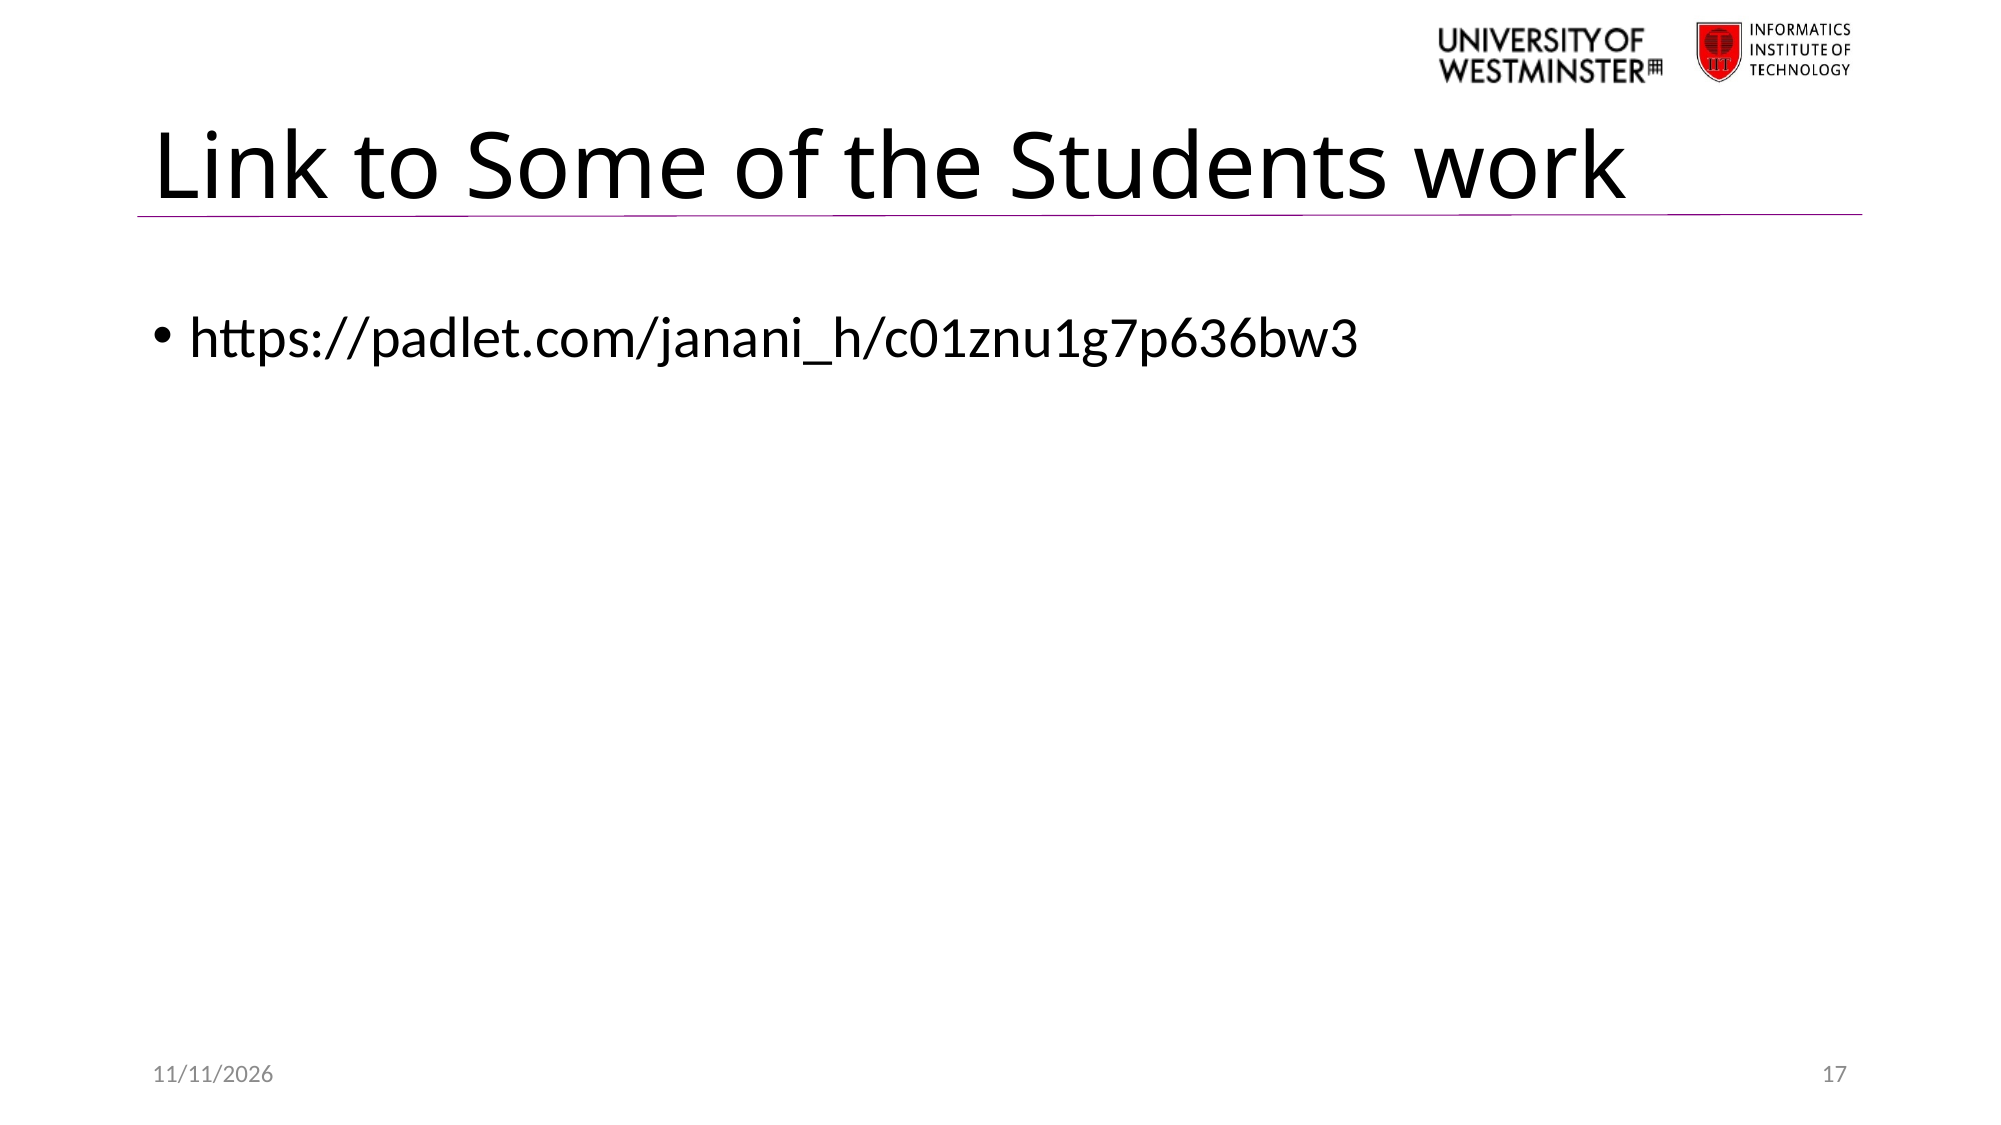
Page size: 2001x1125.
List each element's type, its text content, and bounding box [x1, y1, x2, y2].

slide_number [137, 1042, 588, 1103]
picture [1425, 5, 1863, 59]
slide_number 17 [1412, 1042, 1863, 1103]
title Link to Some of the Students work [137, 59, 1863, 278]
list https://padlet.com/janani_h/c01znu1g7p636bw3 [137, 299, 1863, 1014]
